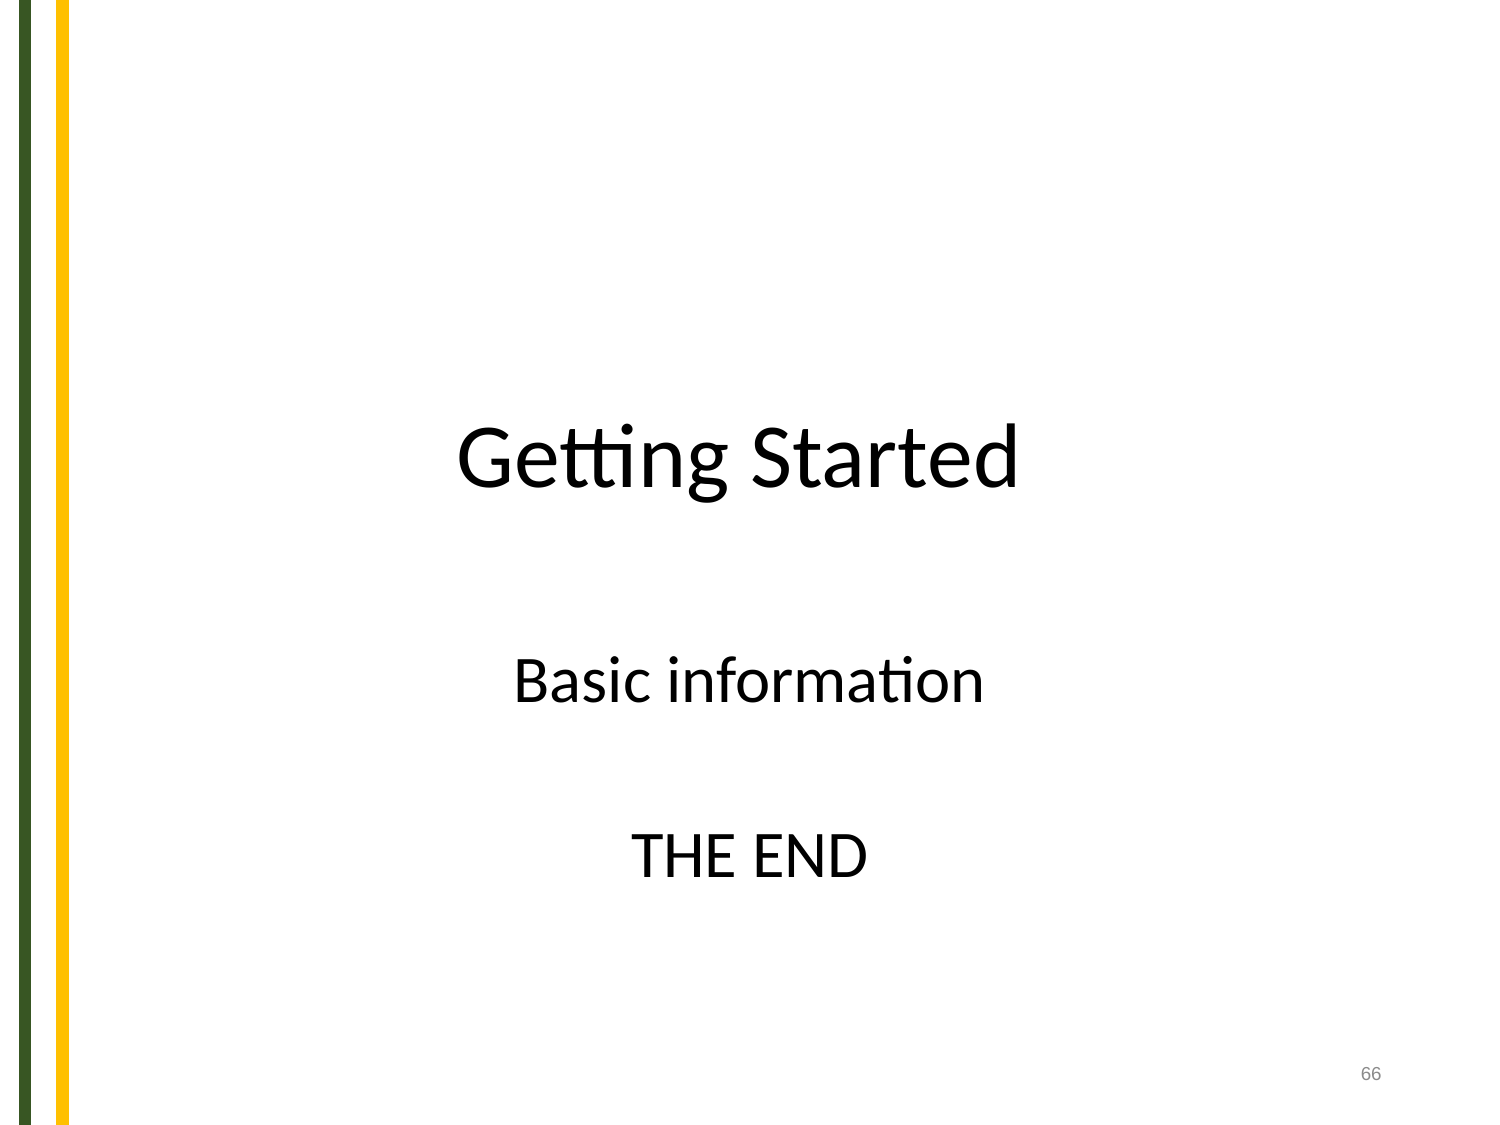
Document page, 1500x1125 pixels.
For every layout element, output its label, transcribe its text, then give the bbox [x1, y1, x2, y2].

slide_number 66 [1059, 1042, 1397, 1103]
subtitle Basic information THE END [225, 637, 1275, 925]
title Getting Started [112, 337, 1388, 579]
